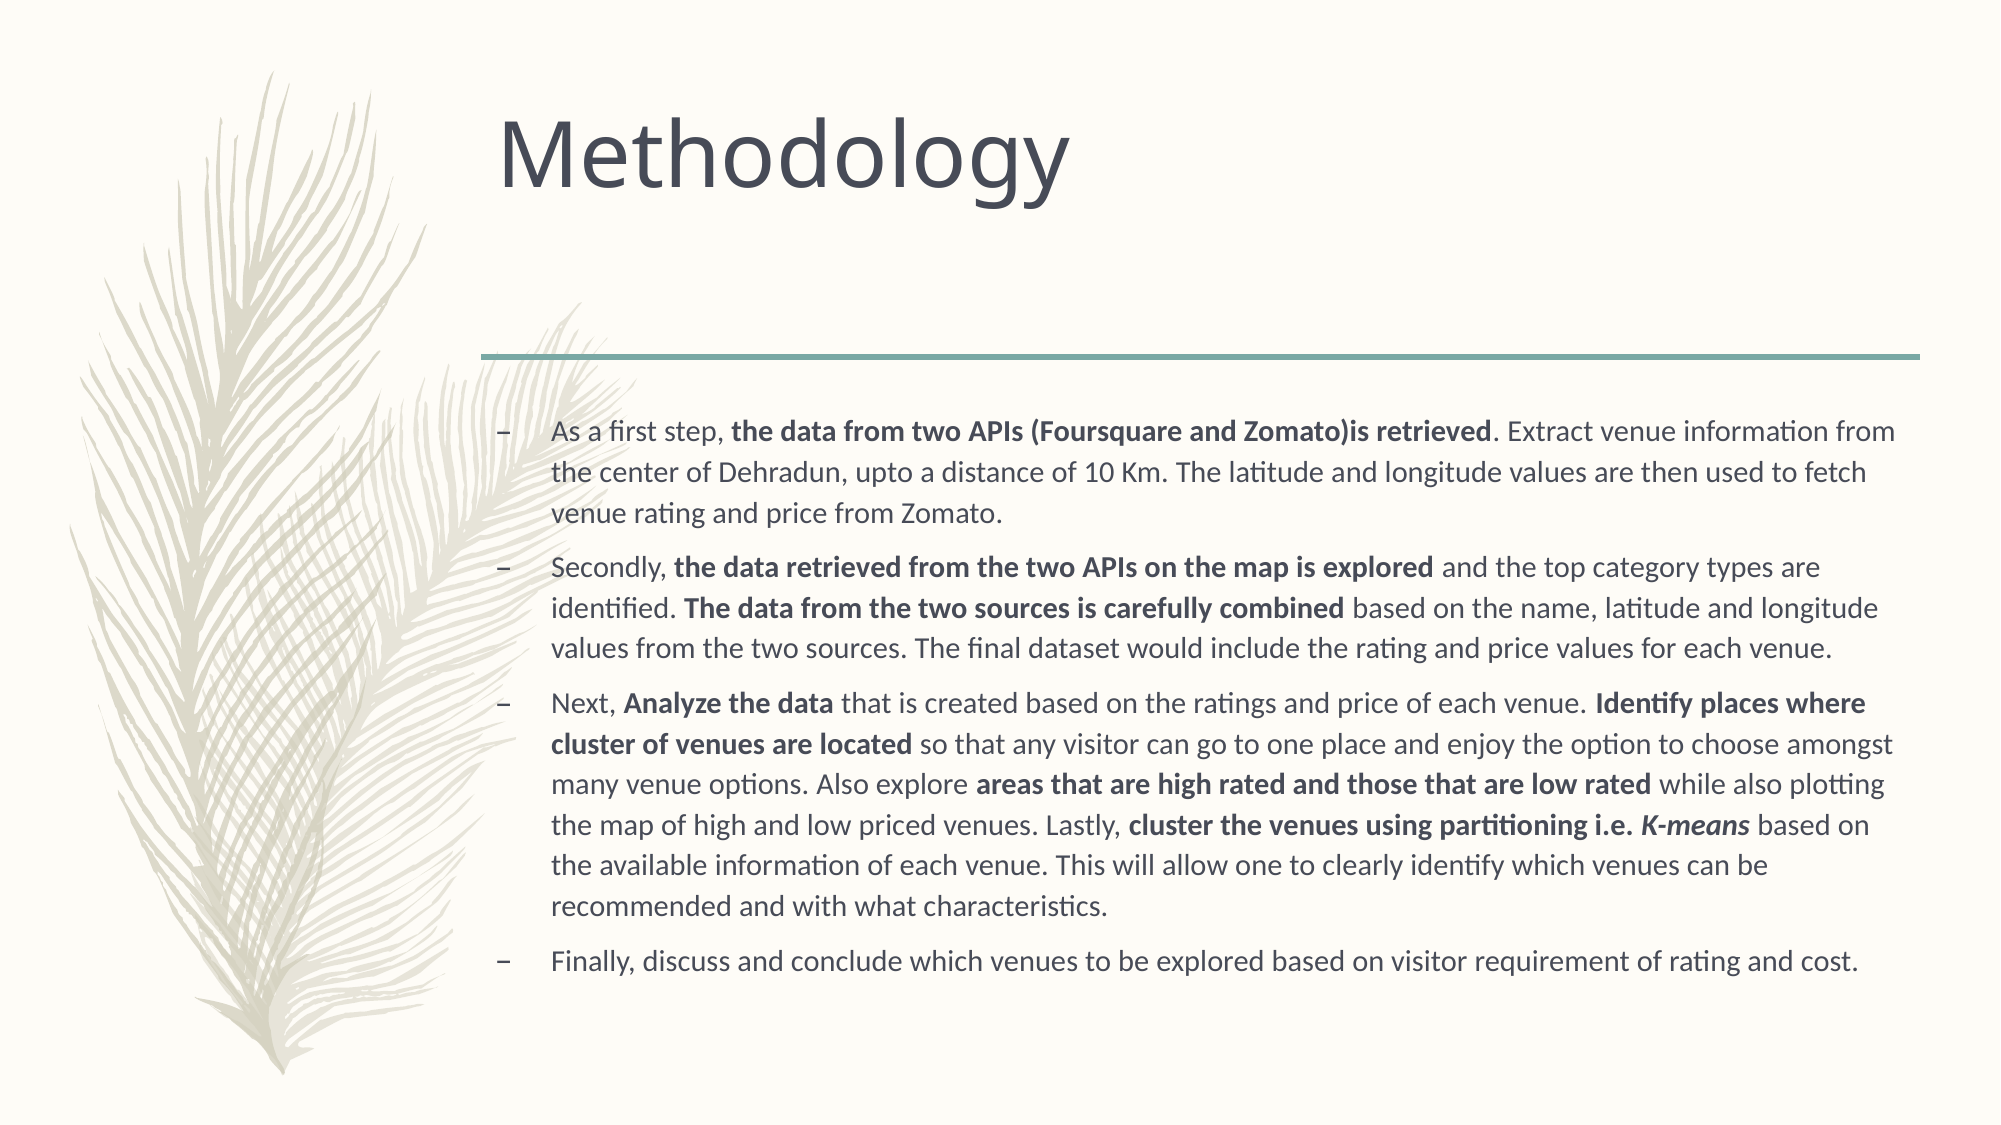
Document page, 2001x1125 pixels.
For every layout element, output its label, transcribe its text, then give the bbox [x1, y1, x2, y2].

title Methodology [481, 93, 1920, 350]
list As a first step, the data from two APIs (Foursquare and Zomato)is retrieved. Extract venue information from the center of Dehradun, upto a distance of 10 Km. The latitude and longitude values are then used to fetch venue rating and price from Zomato. Secondly, the data retrieved from the two APIs on the map is explored and the top category types are identified. The data from the two sources is carefully combined based on the name, latitude and longitude values from the two sources. The final dataset would include the rating and price values for each venue. Next, Analyze the data that is created based on the ratings and price of each venue. Identify places where cluster of venues are located so that any visitor can go to one place and enjoy the option to choose amongst many venue options. Also explore areas that are high rated and those that are low rated while also plotting the map of high and low priced venues. Lastly, cluster the venues using partitioning i.e. K-means based on the available information of each venue. This will allow one to clearly identify which venues can be recommended and with what characteristics. Finally, discuss and conclude which venues to be explored based on visitor requirement of rating and cost. [481, 399, 1920, 999]
